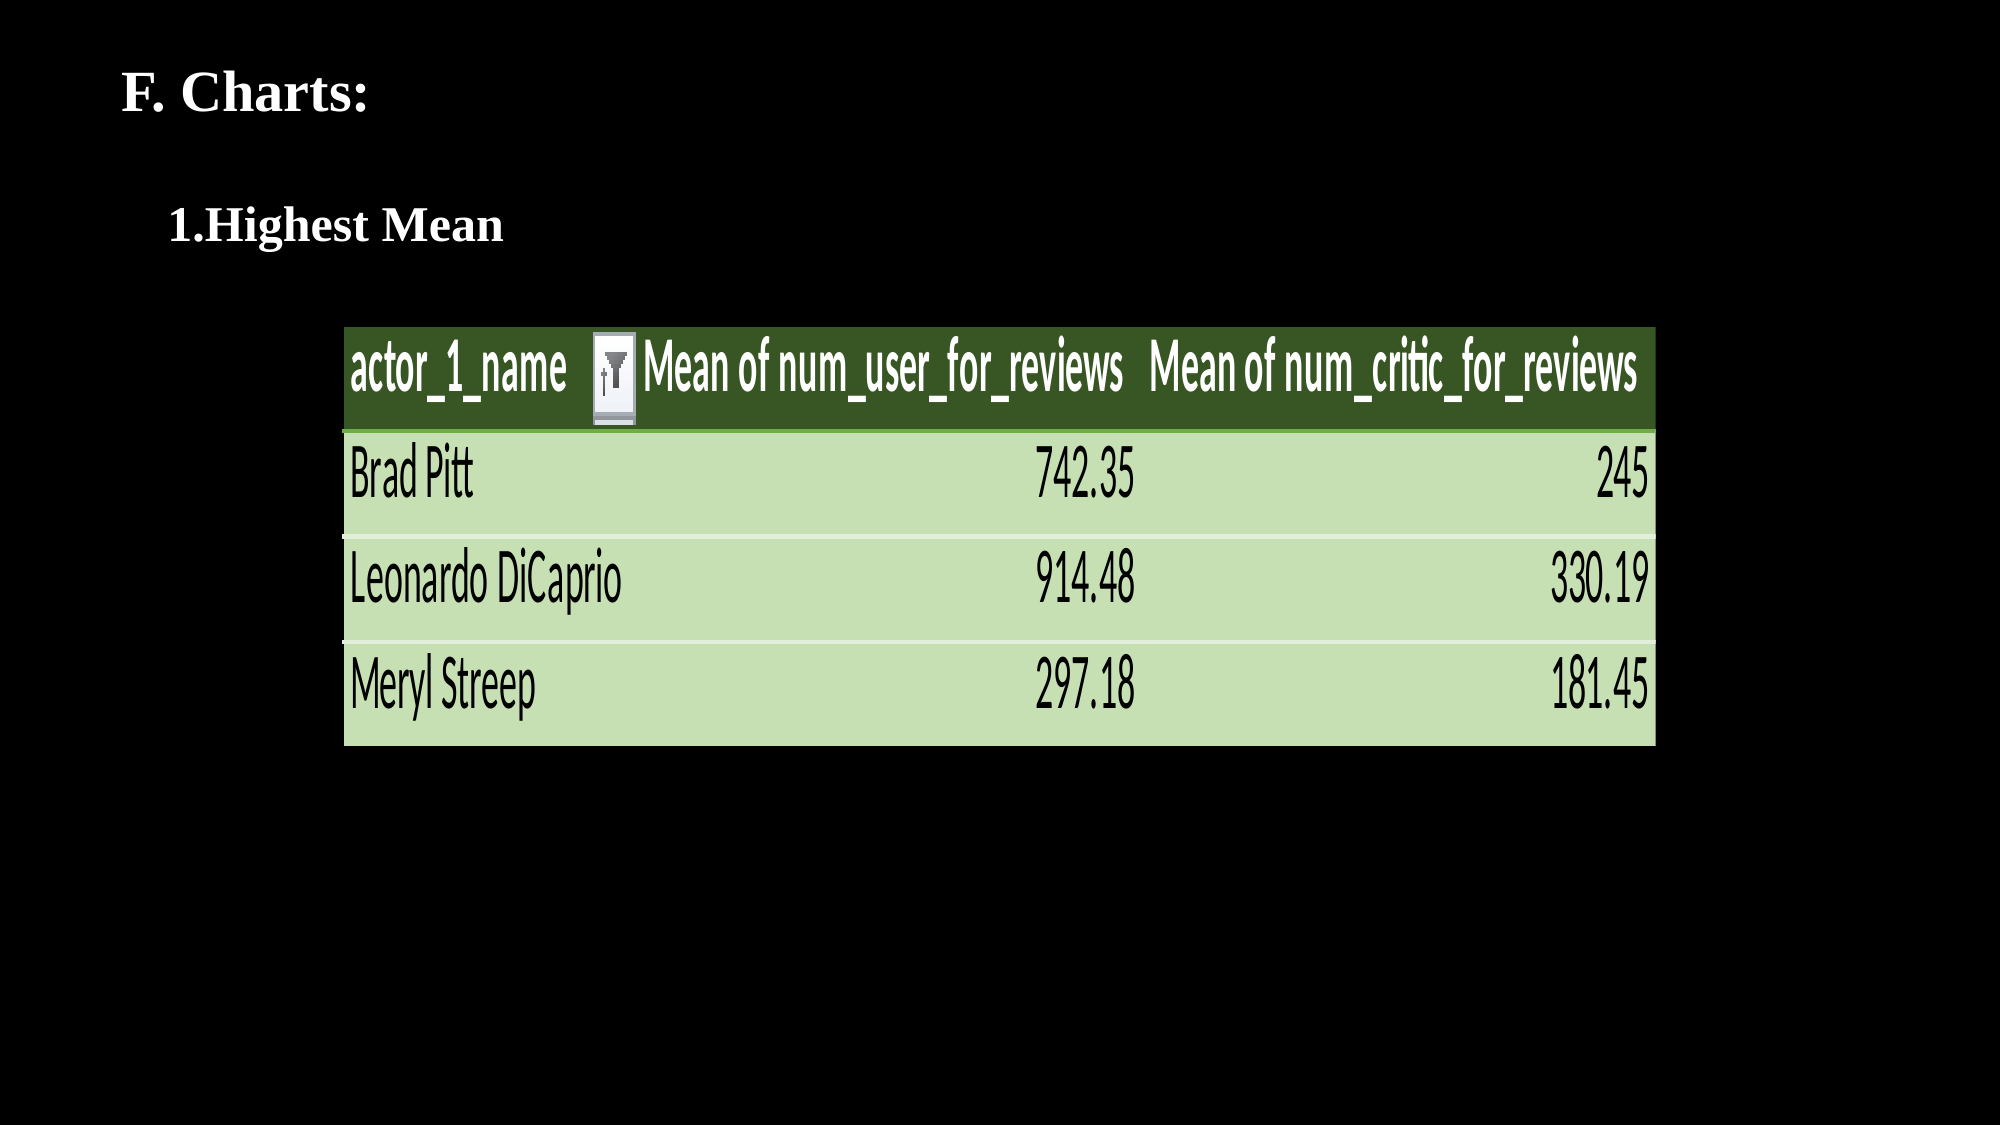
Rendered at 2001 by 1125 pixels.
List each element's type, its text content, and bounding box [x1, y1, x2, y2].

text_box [342, 323, 1658, 750]
text_box F. Charts: [106, 45, 387, 130]
text_box 1.Highest Mean [152, 184, 519, 260]
